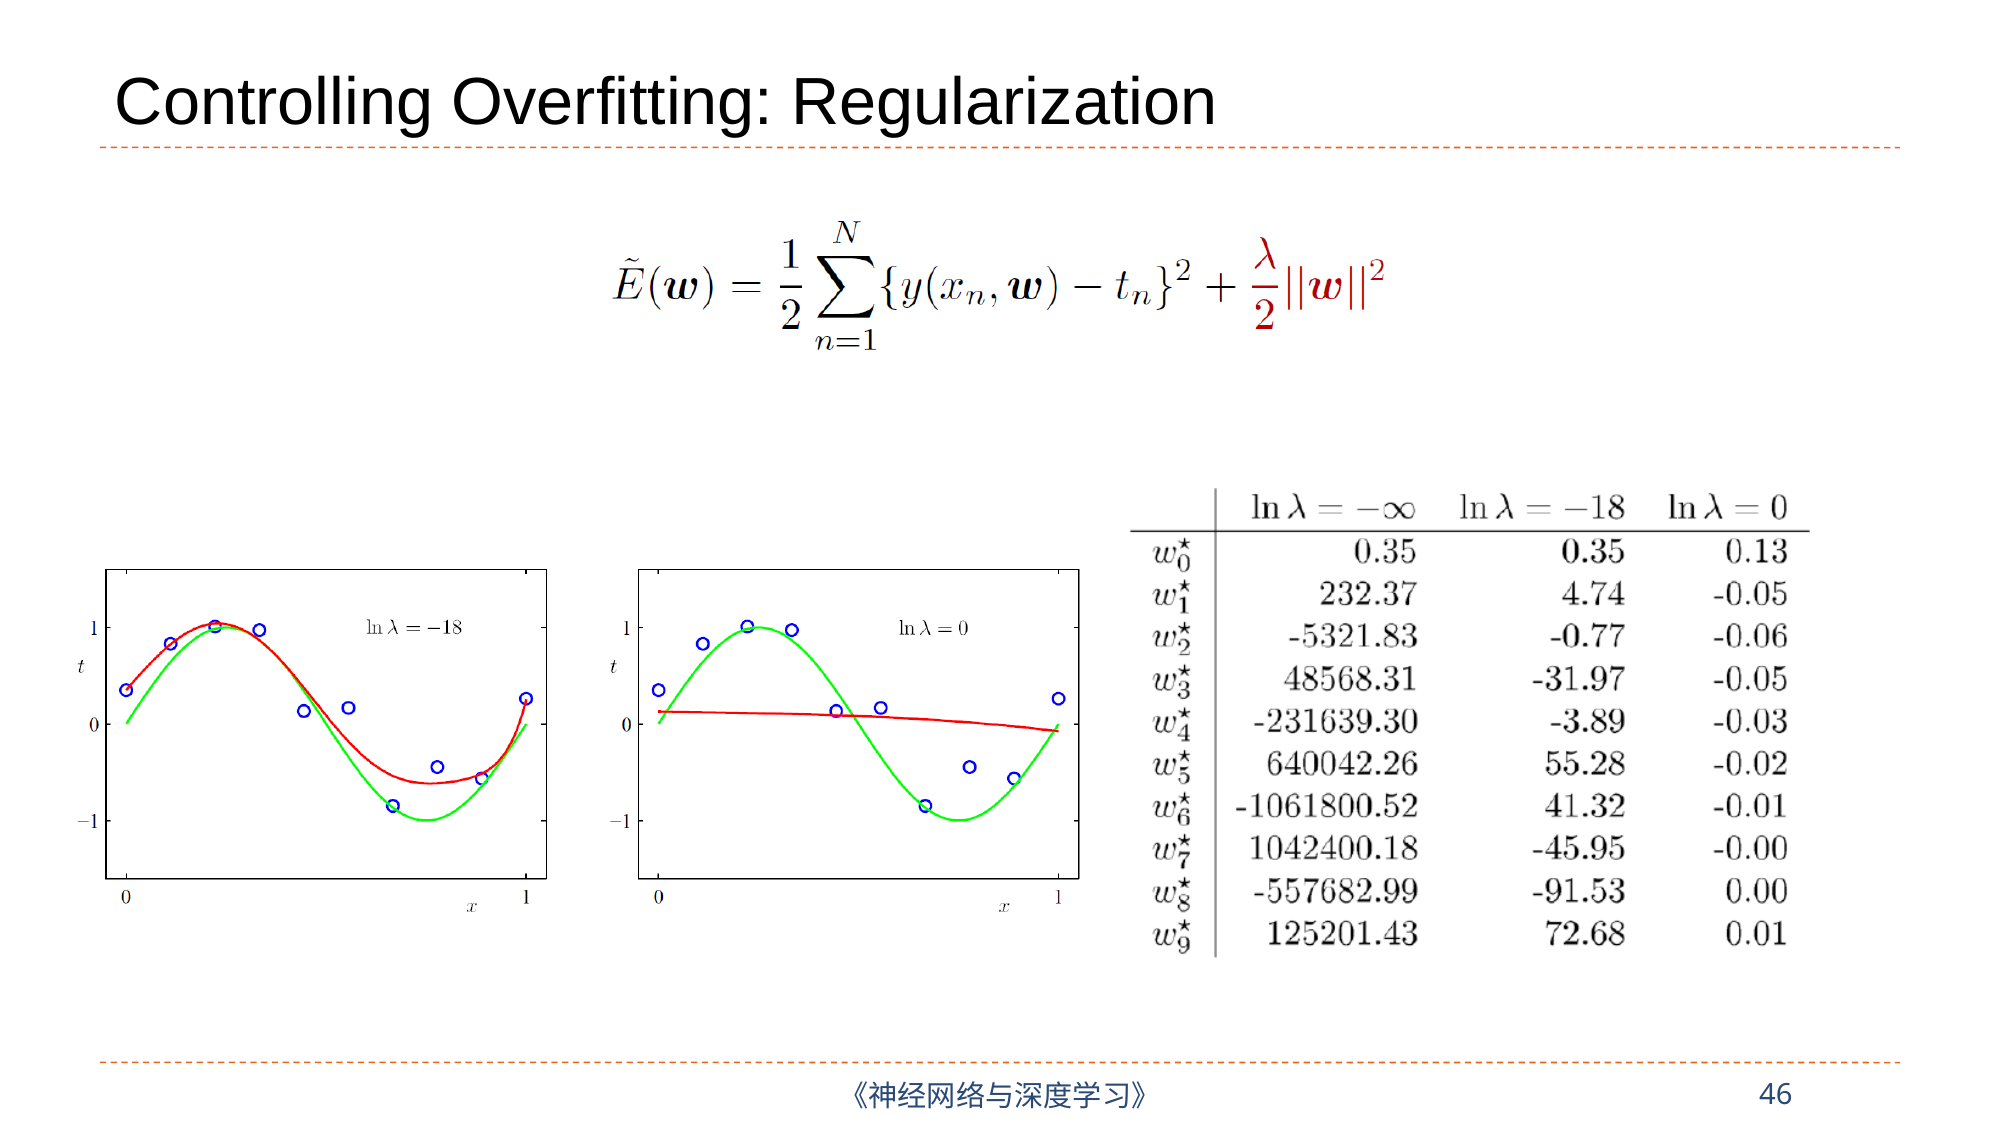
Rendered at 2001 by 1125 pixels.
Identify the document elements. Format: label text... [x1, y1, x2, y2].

picture [599, 204, 1407, 380]
title Controlling Overfitting: Regularization [99, 24, 1900, 146]
picture [64, 437, 1851, 995]
